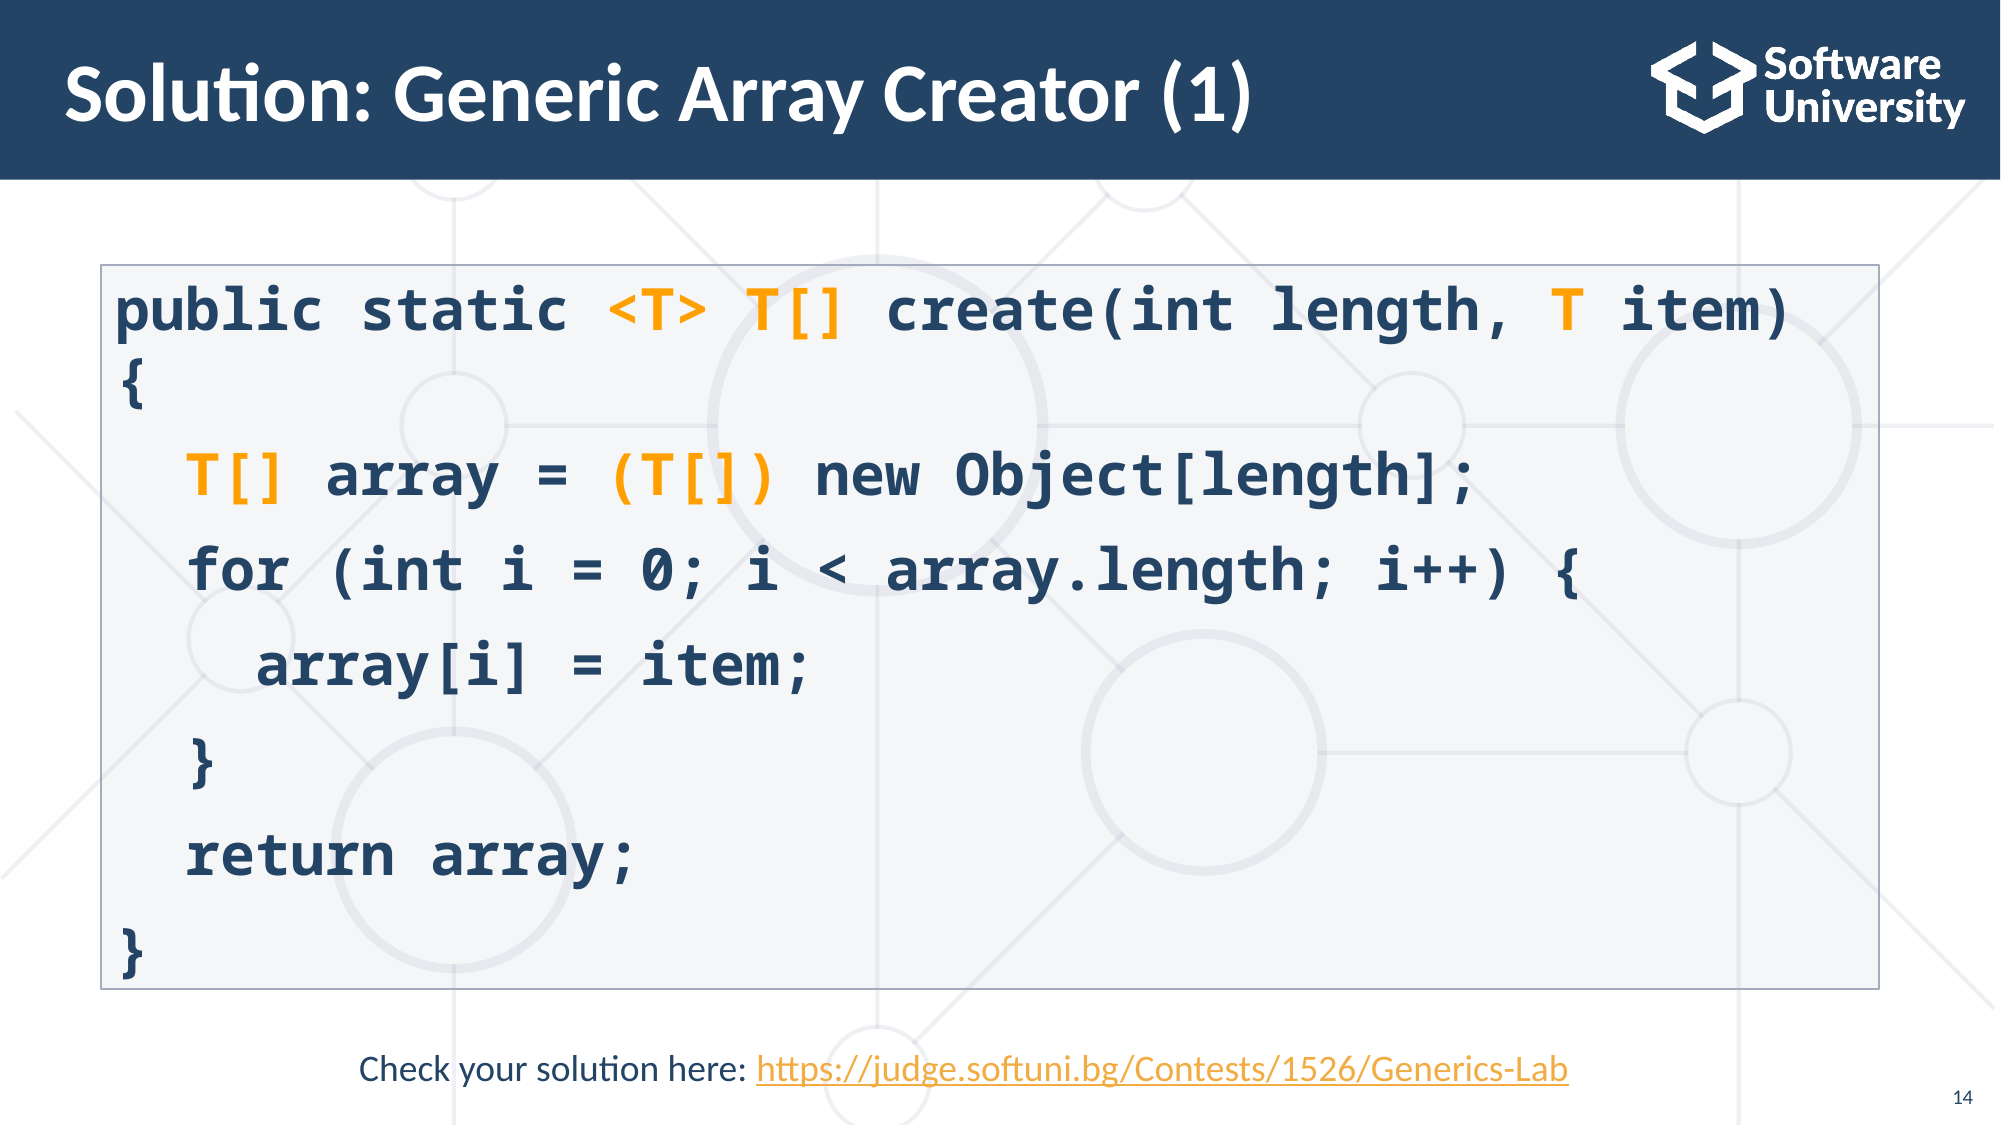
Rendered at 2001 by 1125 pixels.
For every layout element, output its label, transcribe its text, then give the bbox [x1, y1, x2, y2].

slide_number 14 [1927, 1067, 1989, 1117]
text_box public static <T> T[] create(int length, T item) { T[] array = (T[]) new Object[length]; for (int i = 0; i < array.length; i++) { array[i] = item; } return array; } [100, 264, 1880, 990]
text_box Check your solution here: https://judge.softuni.bg/Contests/1526/Generics-Lab [95, 1036, 1833, 1097]
picture [1651, 41, 1966, 134]
text_box Solution: Generic Array Creator (1) [46, 3, 1618, 186]
